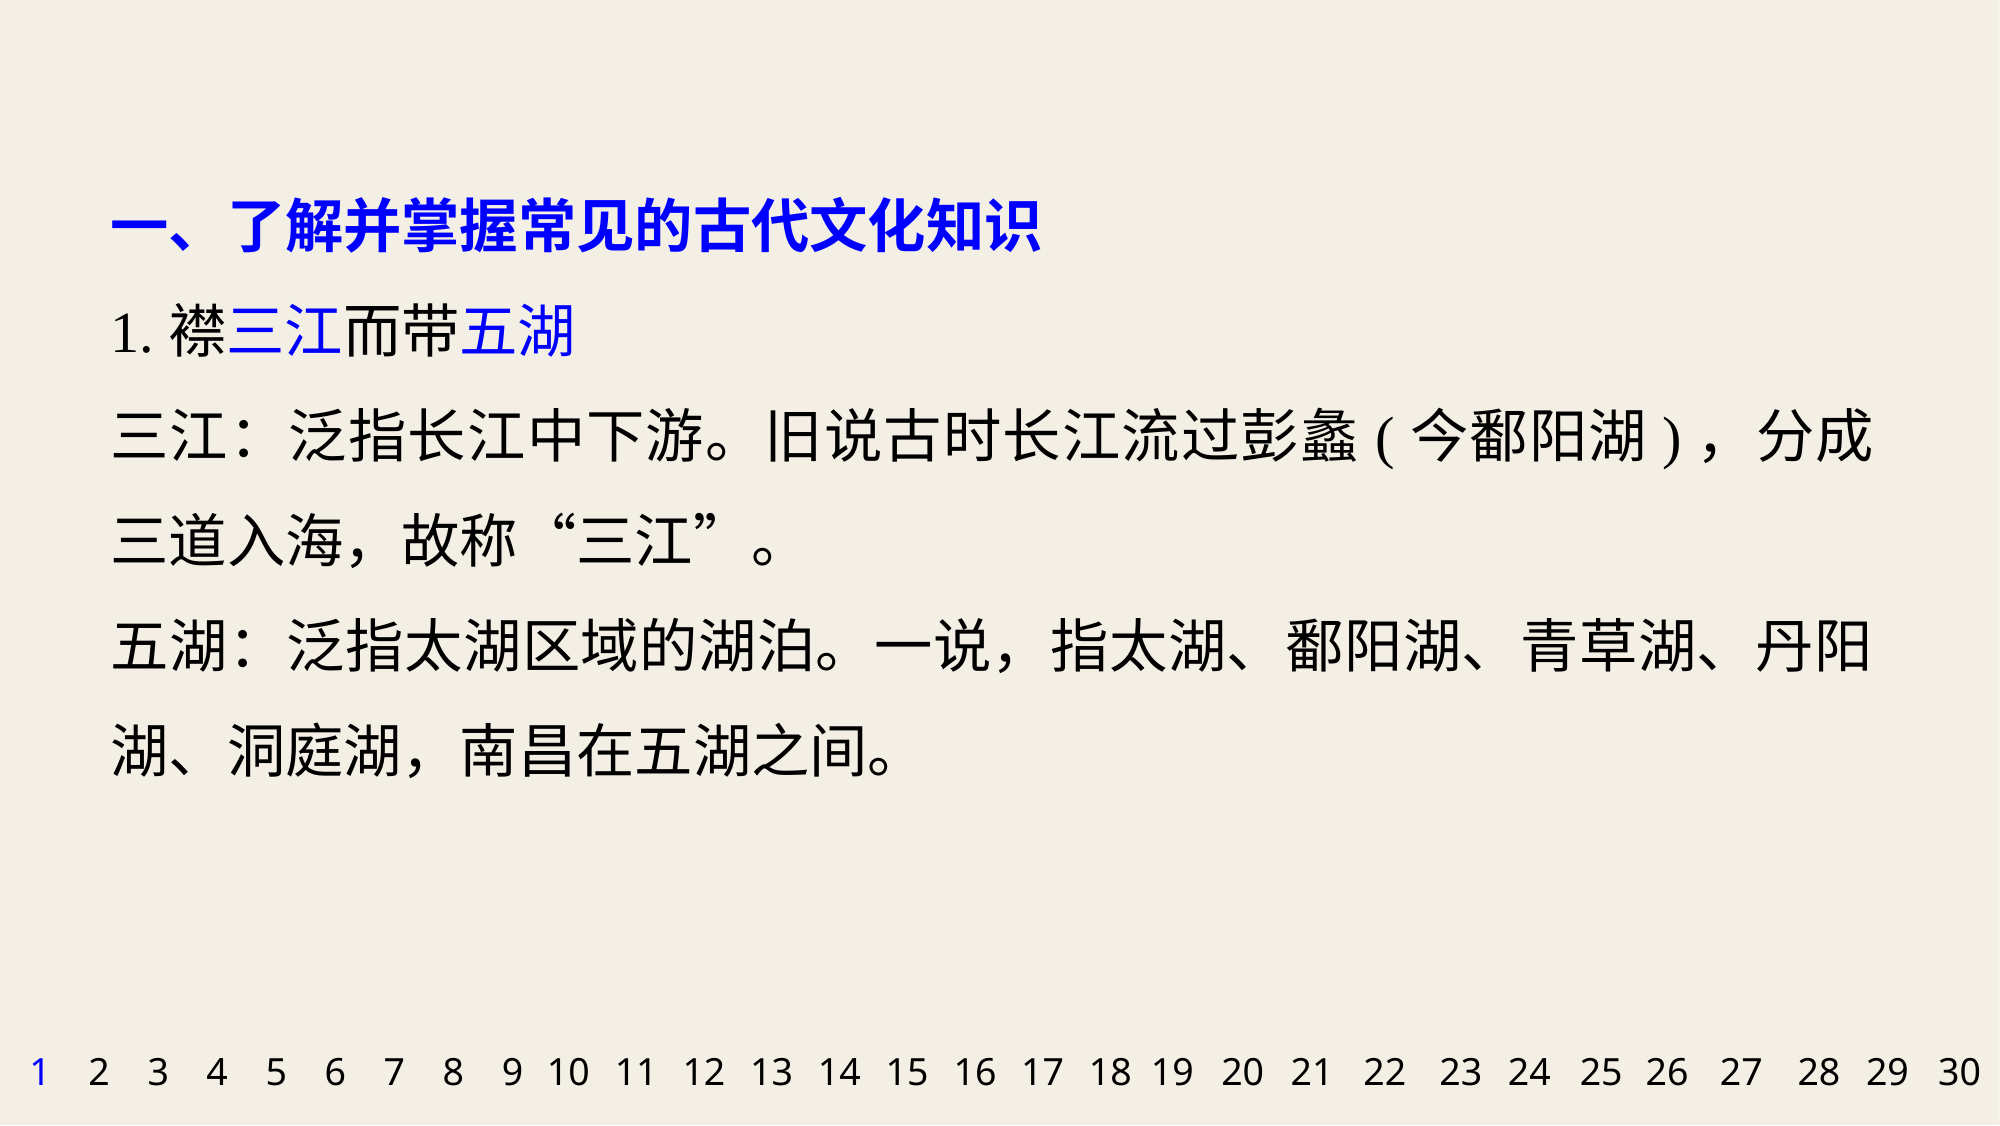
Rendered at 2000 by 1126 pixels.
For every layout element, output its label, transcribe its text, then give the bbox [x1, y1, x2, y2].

text_box 14 [806, 1023, 872, 1118]
text_box 29 [1855, 1023, 1921, 1118]
text_box 30 [1927, 1023, 1992, 1118]
text_box 18 [1077, 1023, 1139, 1118]
text_box 27 [1708, 1023, 1774, 1118]
text_box 20 [1210, 1023, 1276, 1118]
text_box 9 [480, 1023, 535, 1118]
text_box 15 [874, 1023, 940, 1118]
text_box 25 [1568, 1023, 1634, 1118]
text_box 10 [535, 1023, 601, 1118]
text_box 16 [942, 1023, 1008, 1118]
text_box 12 [671, 1023, 737, 1118]
text_box 11 [603, 1023, 669, 1118]
text_box 17 [1010, 1023, 1076, 1118]
text_box 28 [1786, 1023, 1852, 1118]
text_box 8 [421, 1023, 480, 1118]
text_box 2 [66, 1023, 125, 1118]
text_box 6 [309, 1023, 361, 1118]
text_box 26 [1634, 1023, 1700, 1118]
text_box 5 [243, 1023, 309, 1118]
text_box 24 [1496, 1023, 1562, 1118]
text_box 4 [184, 1023, 243, 1118]
text_box 21 [1279, 1023, 1345, 1118]
text_box 3 [125, 1023, 184, 1118]
text_box 1 [7, 1023, 66, 1118]
text_box 19 [1139, 1023, 1205, 1118]
text_box 23 [1428, 1023, 1494, 1118]
text_box 22 [1352, 1023, 1418, 1118]
text_box 一、了解并掌握常见的古代文化知识 1.襟三江而带五湖 三江：泛指长江中下游。旧说古时长江流过彭蠡(今鄱阳湖)，分成三道入海，故称“三江”。 五湖：泛指太湖区域的湖泊。一说，指太湖、鄱阳湖、青草湖、丹阳湖、洞庭湖，南昌在五湖之间。 [90, 144, 1894, 794]
text_box 13 [739, 1023, 805, 1118]
text_box 7 [361, 1023, 421, 1118]
